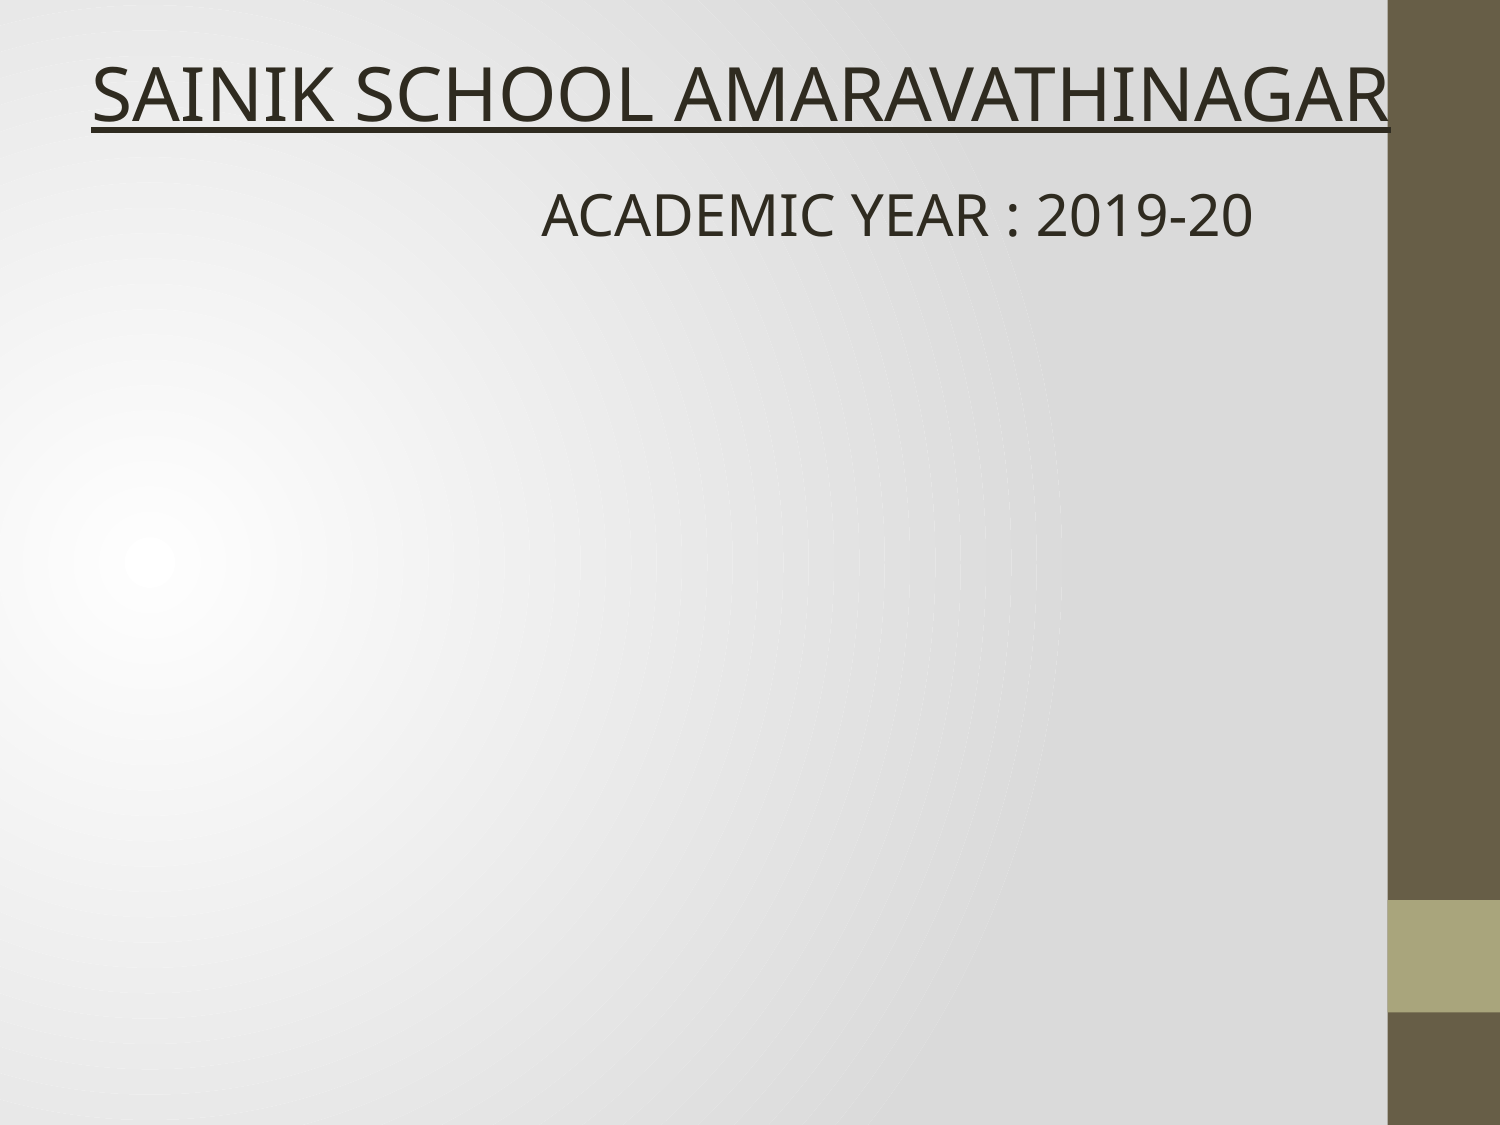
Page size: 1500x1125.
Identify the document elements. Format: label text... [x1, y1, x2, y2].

title [29, 317, 1380, 998]
text_box SAINIK SCHOOL AMARAVATHINAGAR ACADEMIC YEAR : 2019-20 [76, 39, 1409, 309]
